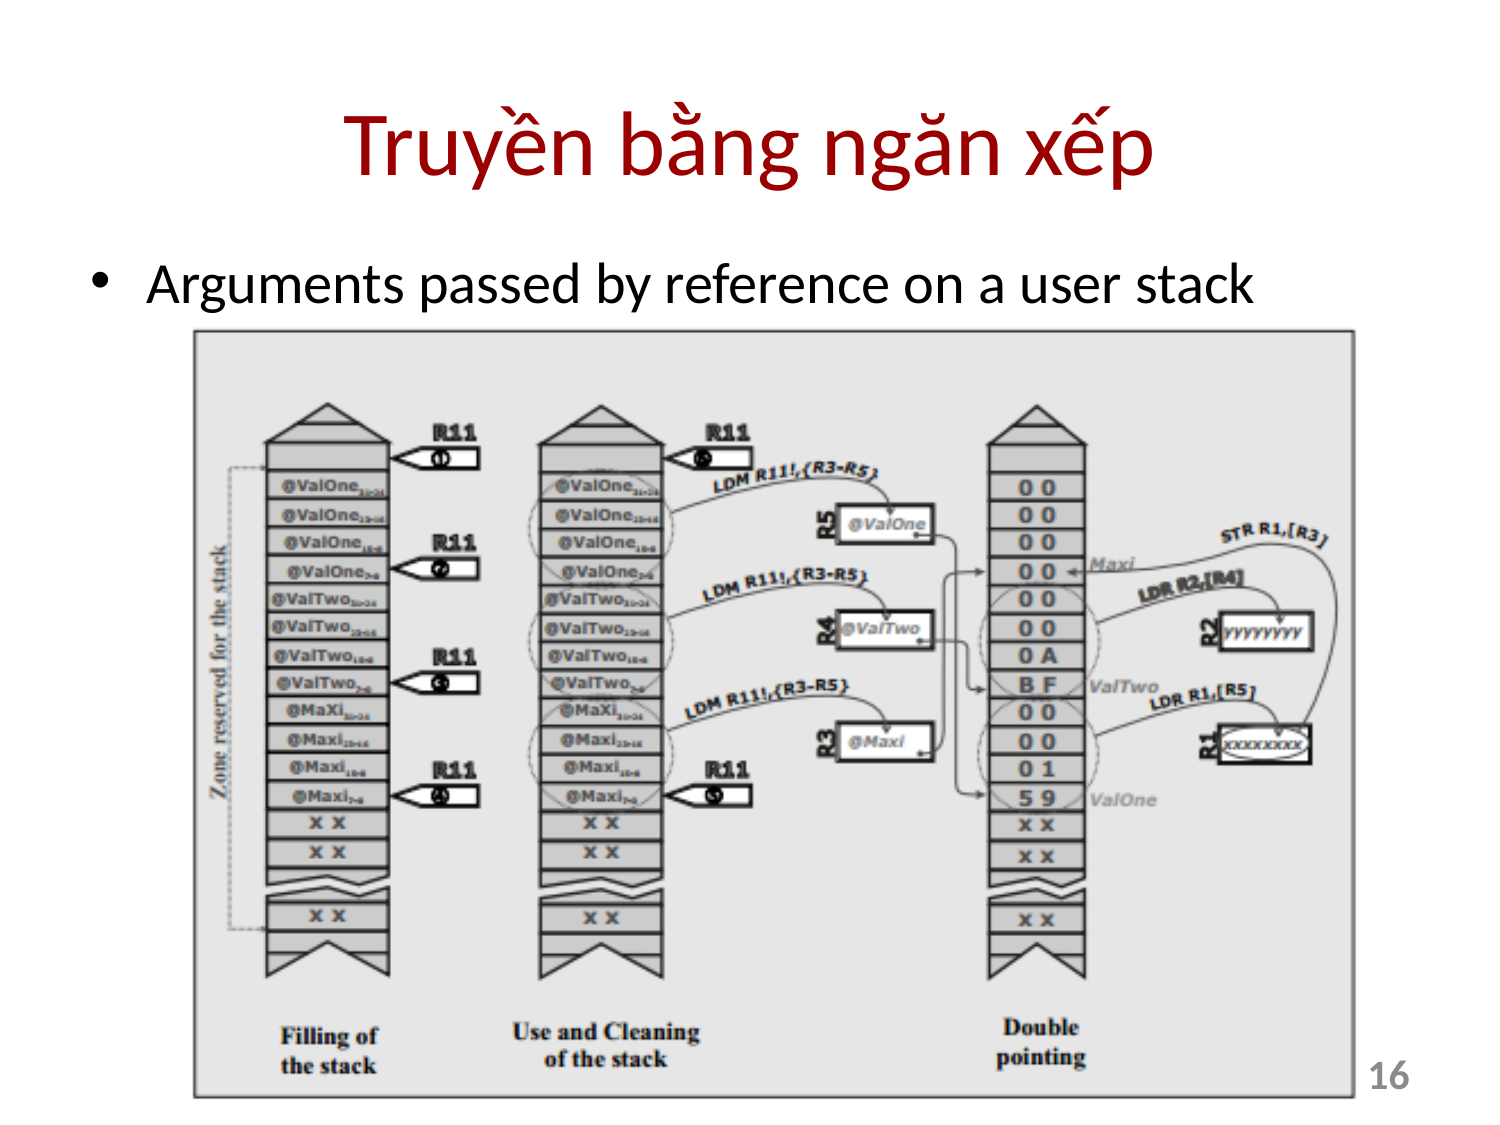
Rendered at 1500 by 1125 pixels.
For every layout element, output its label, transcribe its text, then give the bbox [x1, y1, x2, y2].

list Arguments passed by reference on a user stack [75, 237, 1425, 980]
slide_number 16 [1366, 1042, 1425, 1103]
picture [187, 324, 1363, 1107]
title Truyền bằng ngăn xếp [75, 45, 1425, 233]
